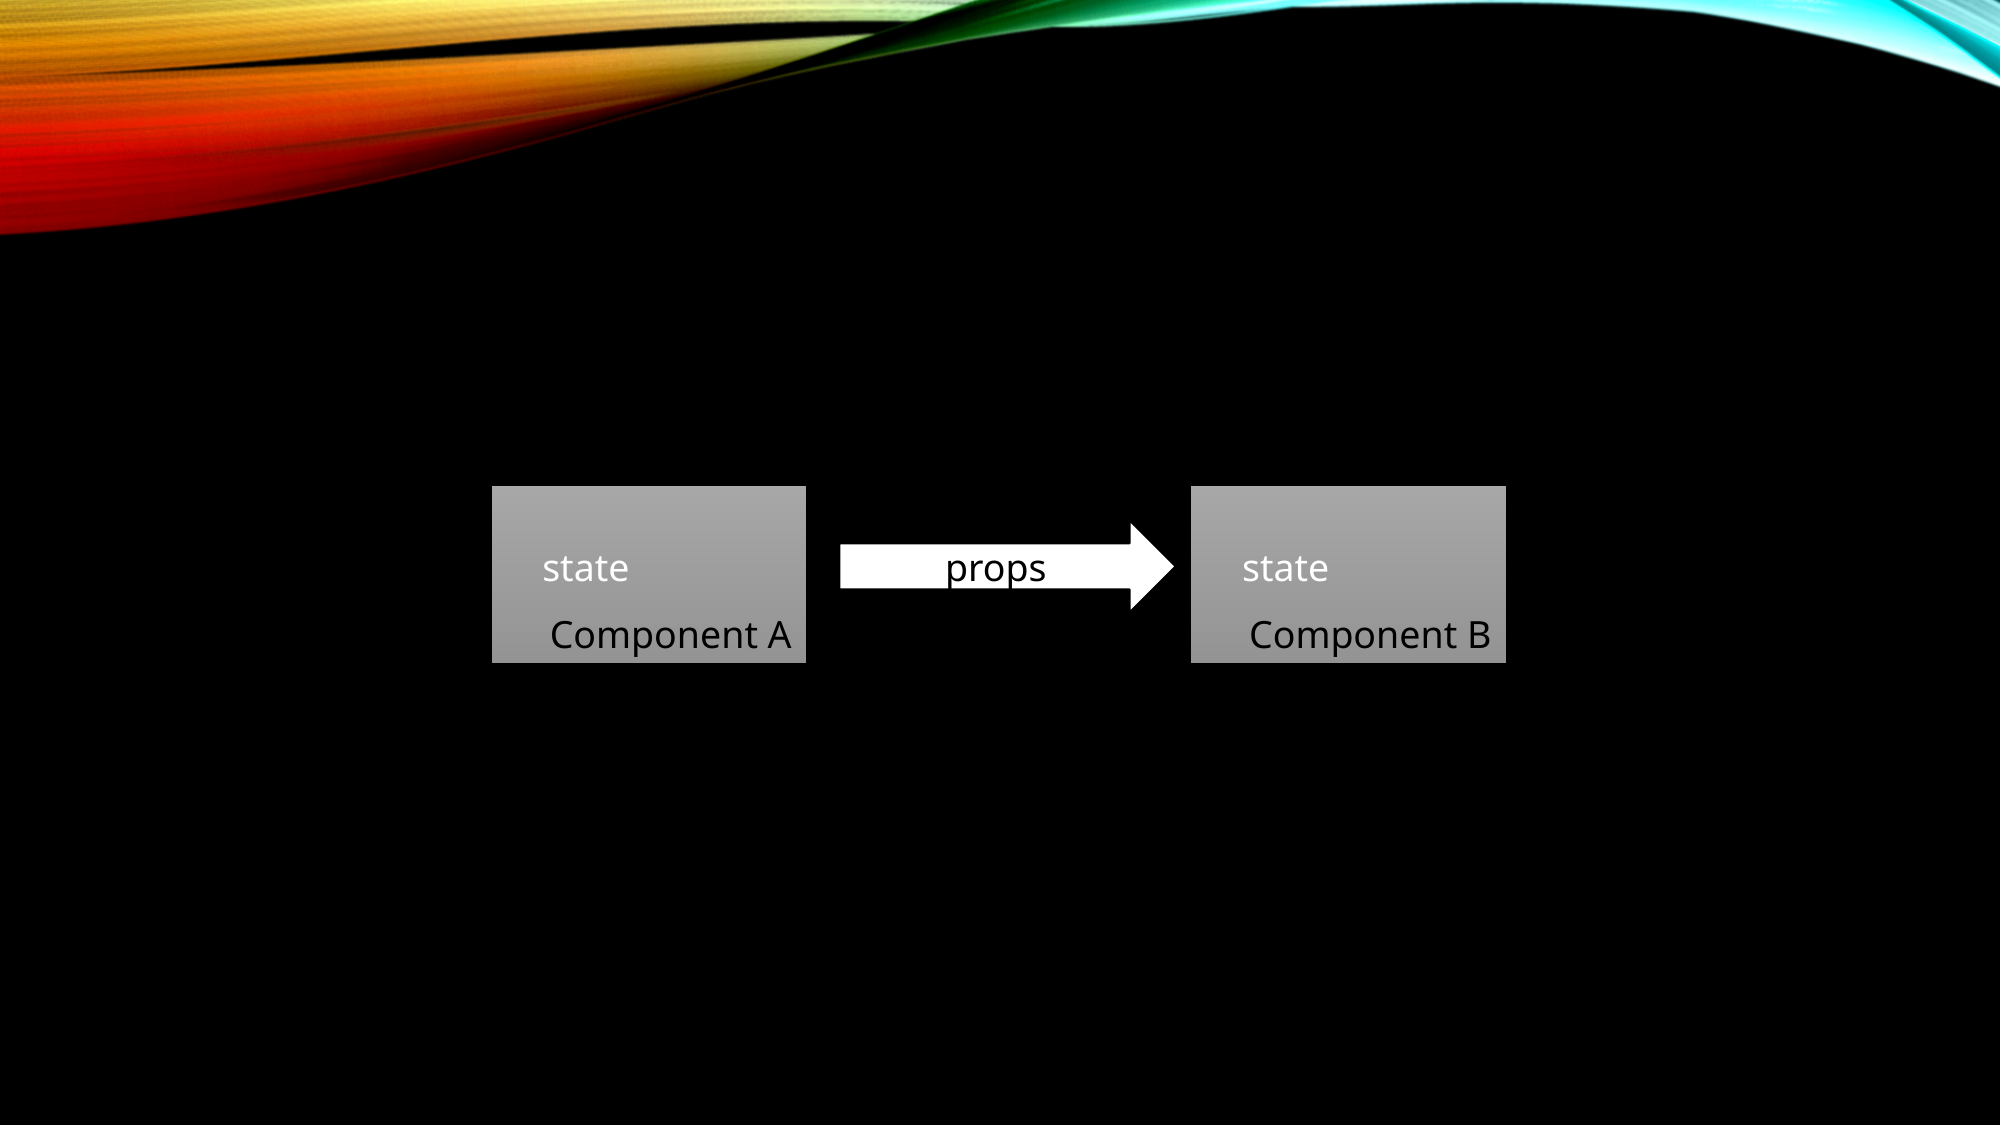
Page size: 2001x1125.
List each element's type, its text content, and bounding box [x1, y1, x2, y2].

text_box state [1227, 536, 1345, 596]
text_box Component B [1190, 485, 1507, 665]
text_box props [838, 519, 1177, 614]
picture [0, 0, 2000, 237]
text_box Component A [490, 485, 807, 665]
text_box state [527, 536, 645, 596]
